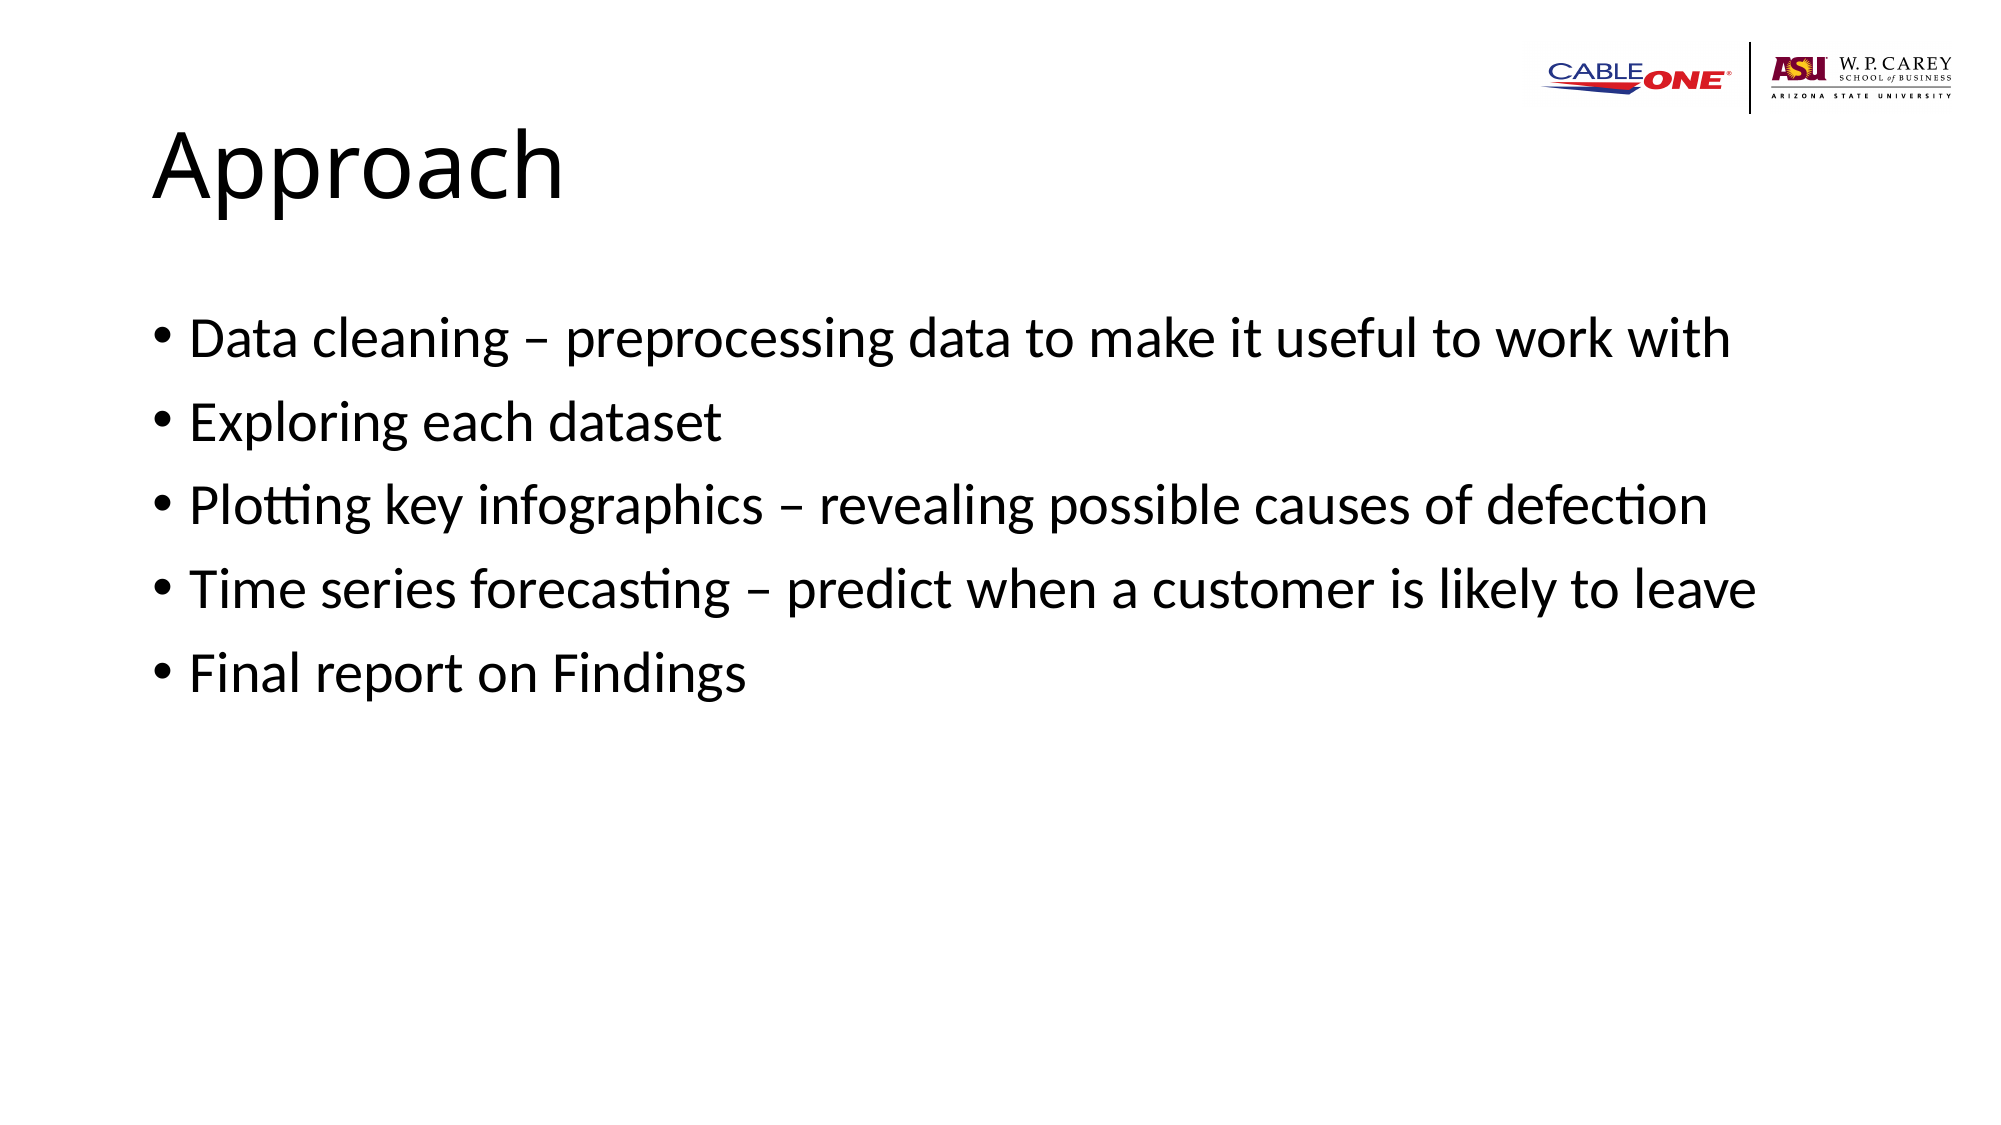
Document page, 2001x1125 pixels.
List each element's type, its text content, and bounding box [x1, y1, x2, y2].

title Approach [137, 59, 1863, 278]
picture [1522, 41, 1749, 107]
picture [1770, 41, 1952, 114]
list Data cleaning – preprocessing data to make it useful to work with Exploring each dataset Plotting key infographics – revealing possible causes of defection Time series forecasting – predict when a customer is likely to leave Final report on Findings [137, 299, 1863, 1014]
